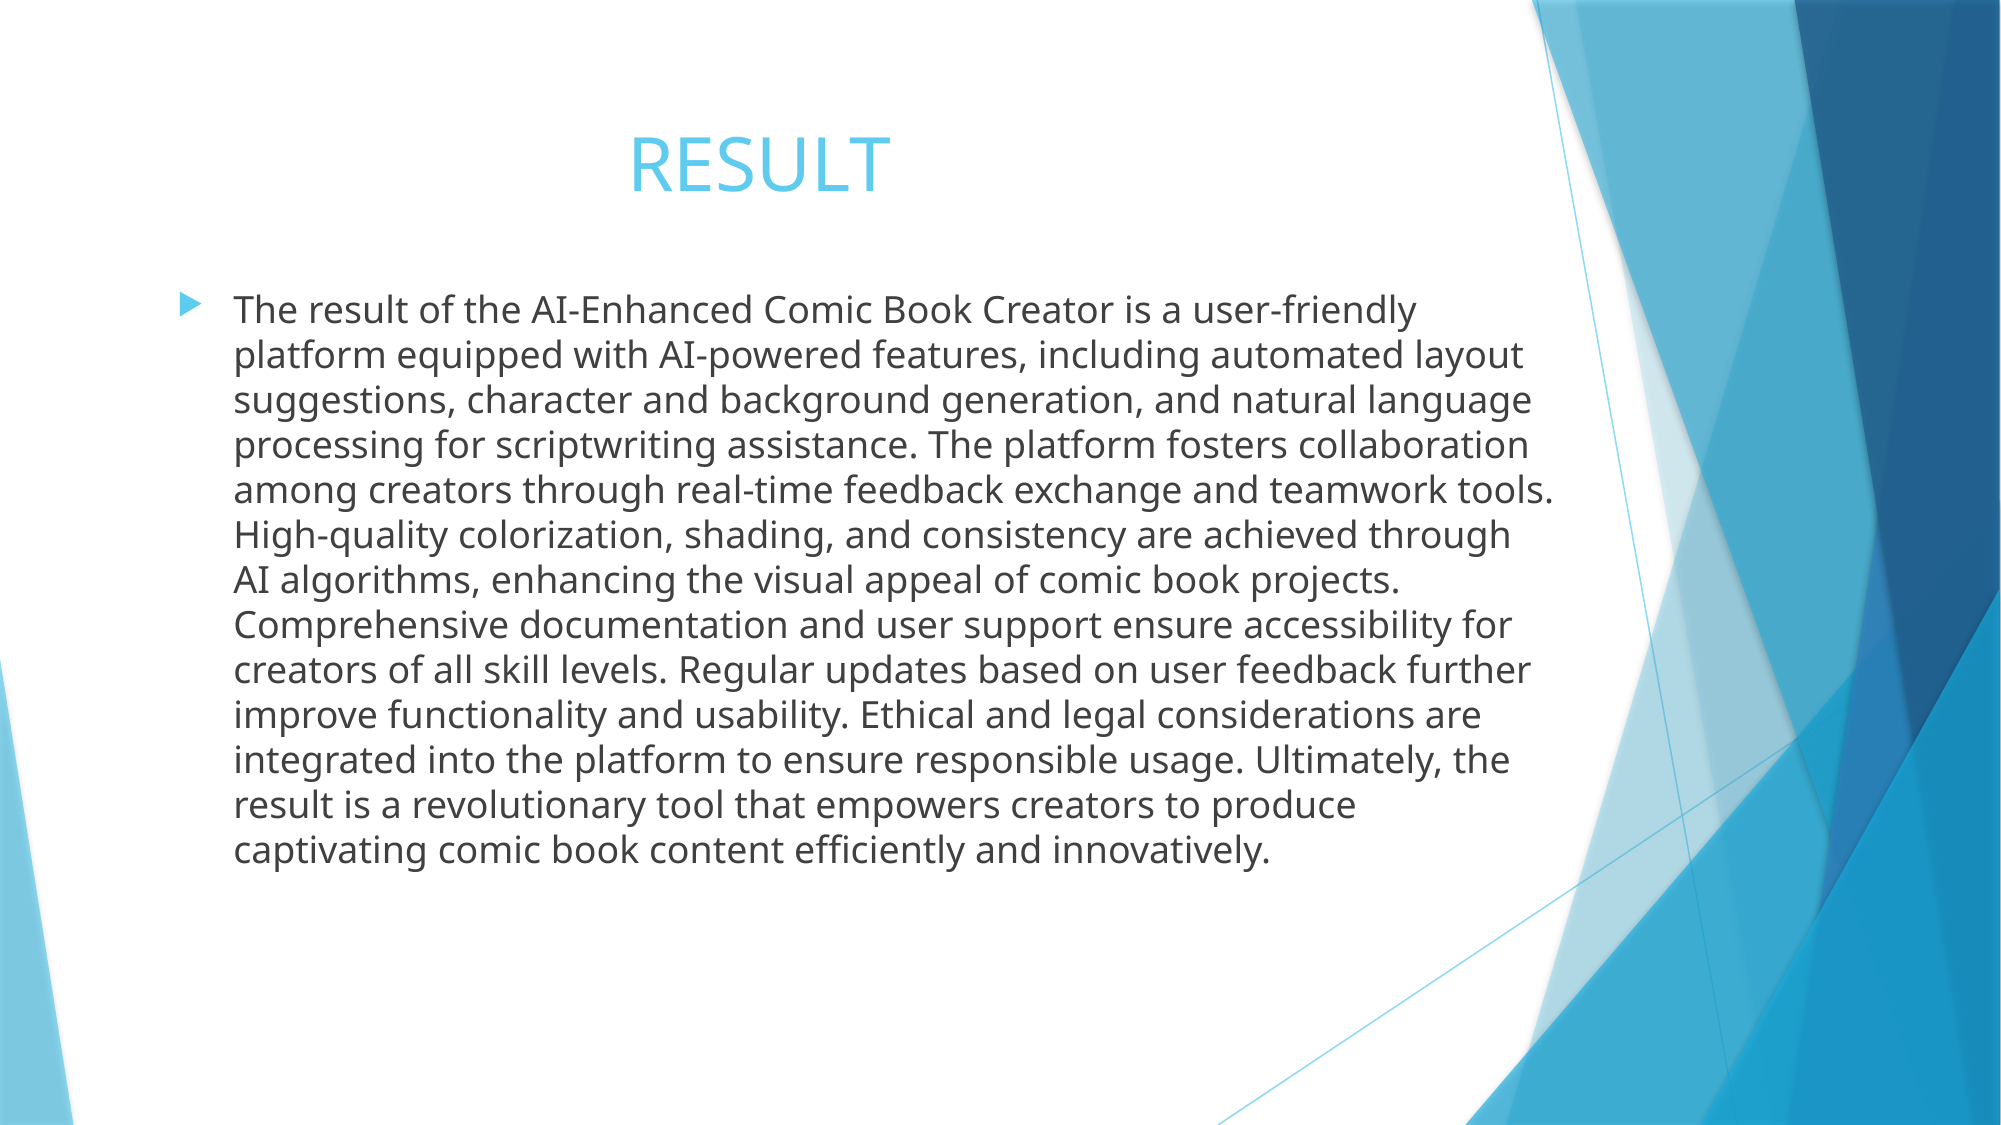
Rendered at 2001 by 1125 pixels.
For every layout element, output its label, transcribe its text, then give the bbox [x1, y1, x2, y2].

list The result of the AI-Enhanced Comic Book Creator is a user-friendly platform equipped with AI-powered features, including automated layout suggestions, character and background generation, and natural language processing for scriptwriting assistance. The platform fosters collaboration among creators through real-time feedback exchange and teamwork tools. High-quality colorization, shading, and consistency are achieved through AI algorithms, enhancing the visual appeal of comic book projects. Comprehensive documentation and user support ensure accessibility for creators of all skill levels. Regular updates based on user feedback further improve functionality and usability. Ethical and legal considerations are integrated into the platform to ensure responsible usage. Ultimately, the result is a revolutionary tool that empowers creators to produce captivating comic book content efficiently and innovatively. [161, 278, 1573, 915]
title RESULT [611, 109, 2000, 326]
